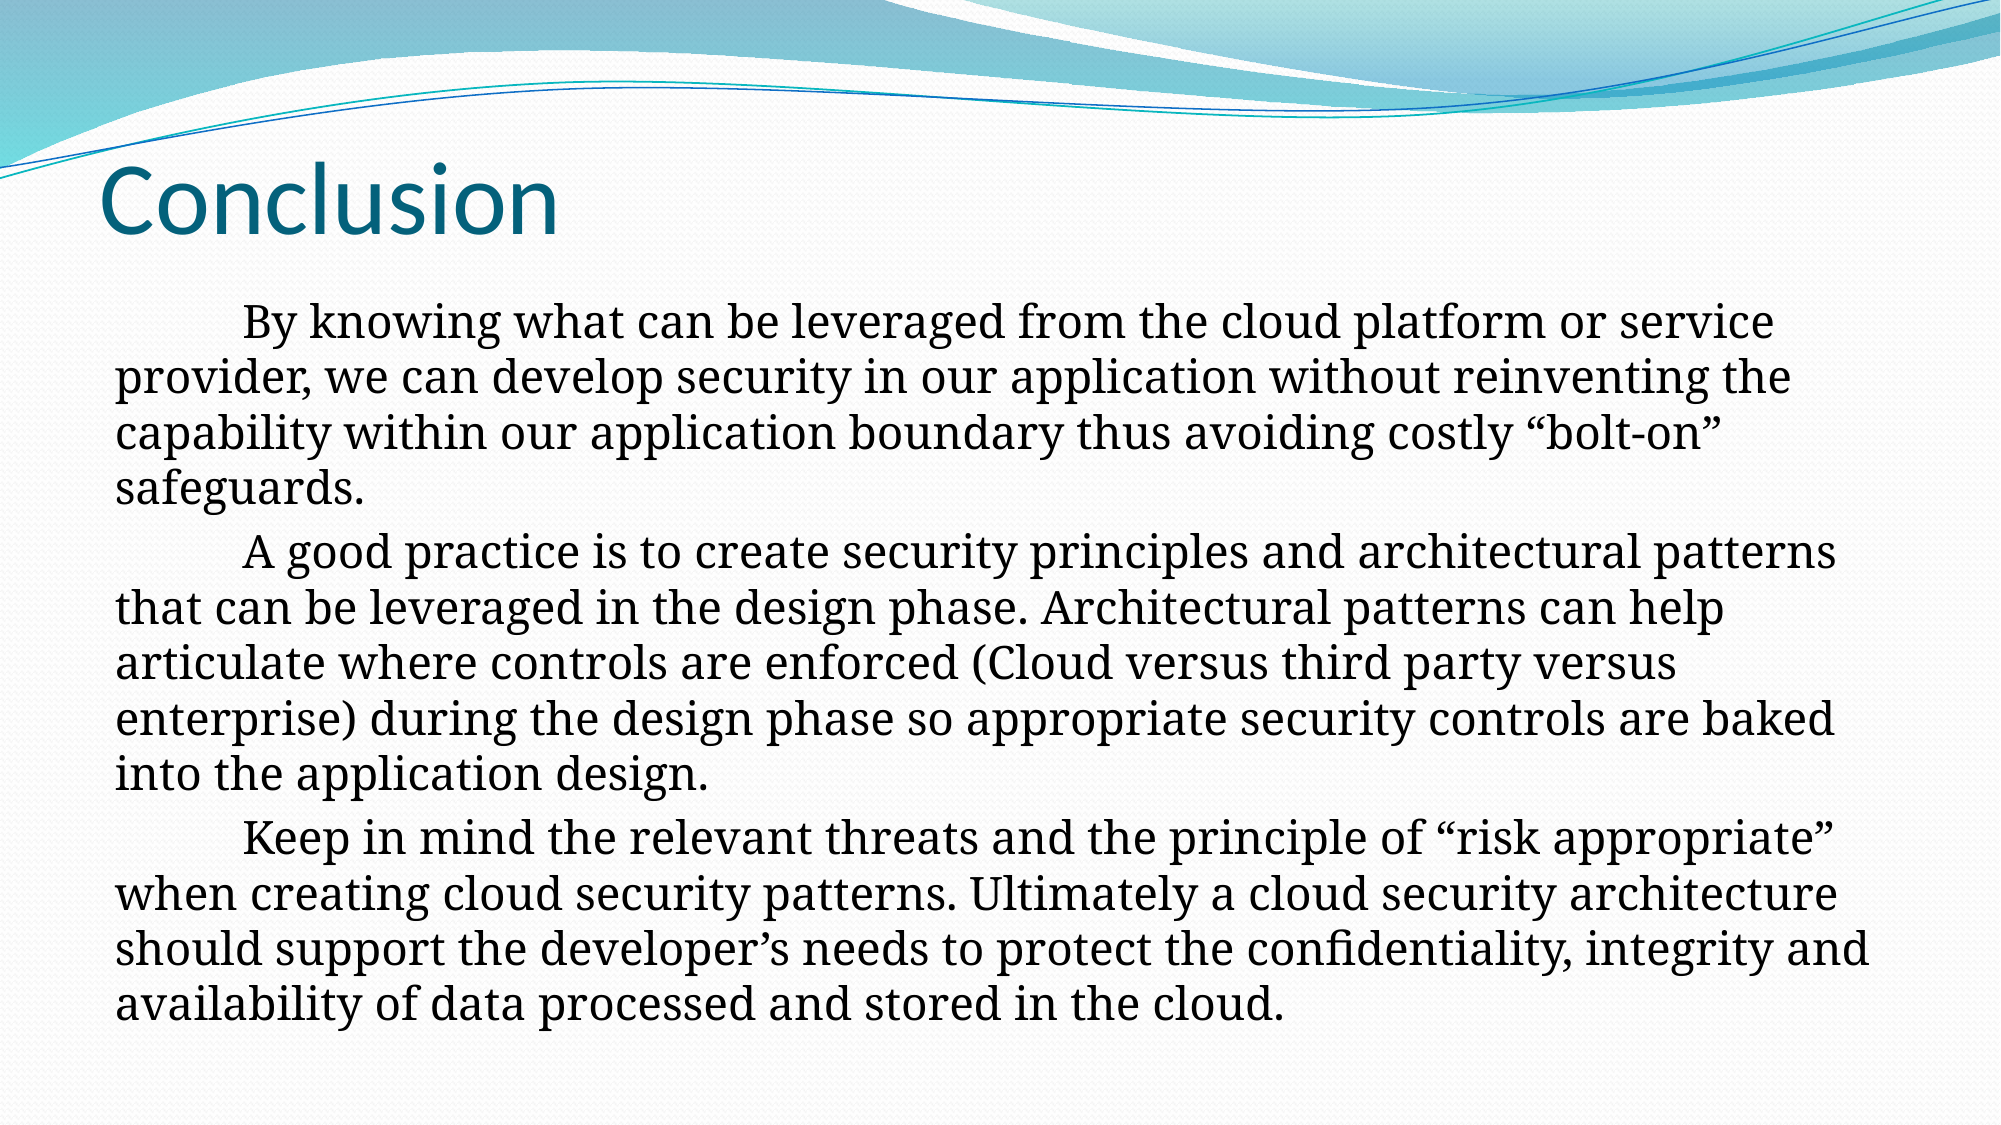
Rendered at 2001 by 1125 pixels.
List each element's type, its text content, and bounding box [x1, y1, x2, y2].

list By knowing what can be leveraged from the cloud platform or service provider, we can develop security in our application without reinventing the capability within our application boundary thus avoiding costly “bolt-on” safeguards. A good practice is to create security principles and architectural patterns that can be leveraged in the design phase. Architectural patterns can help articulate where controls are enforced (Cloud versus third party versus enterprise) during the design phase so appropriate security controls are baked into the application design. Keep in mind the relevant threats and the principle of “risk appropriate” when creating cloud security patterns. Ultimately a cloud security architecture should support the developer’s needs to protect the confidentiality, integrity and availability of data processed and stored in the cloud. [99, 285, 1900, 1038]
title Conclusion [99, 115, 1900, 255]
